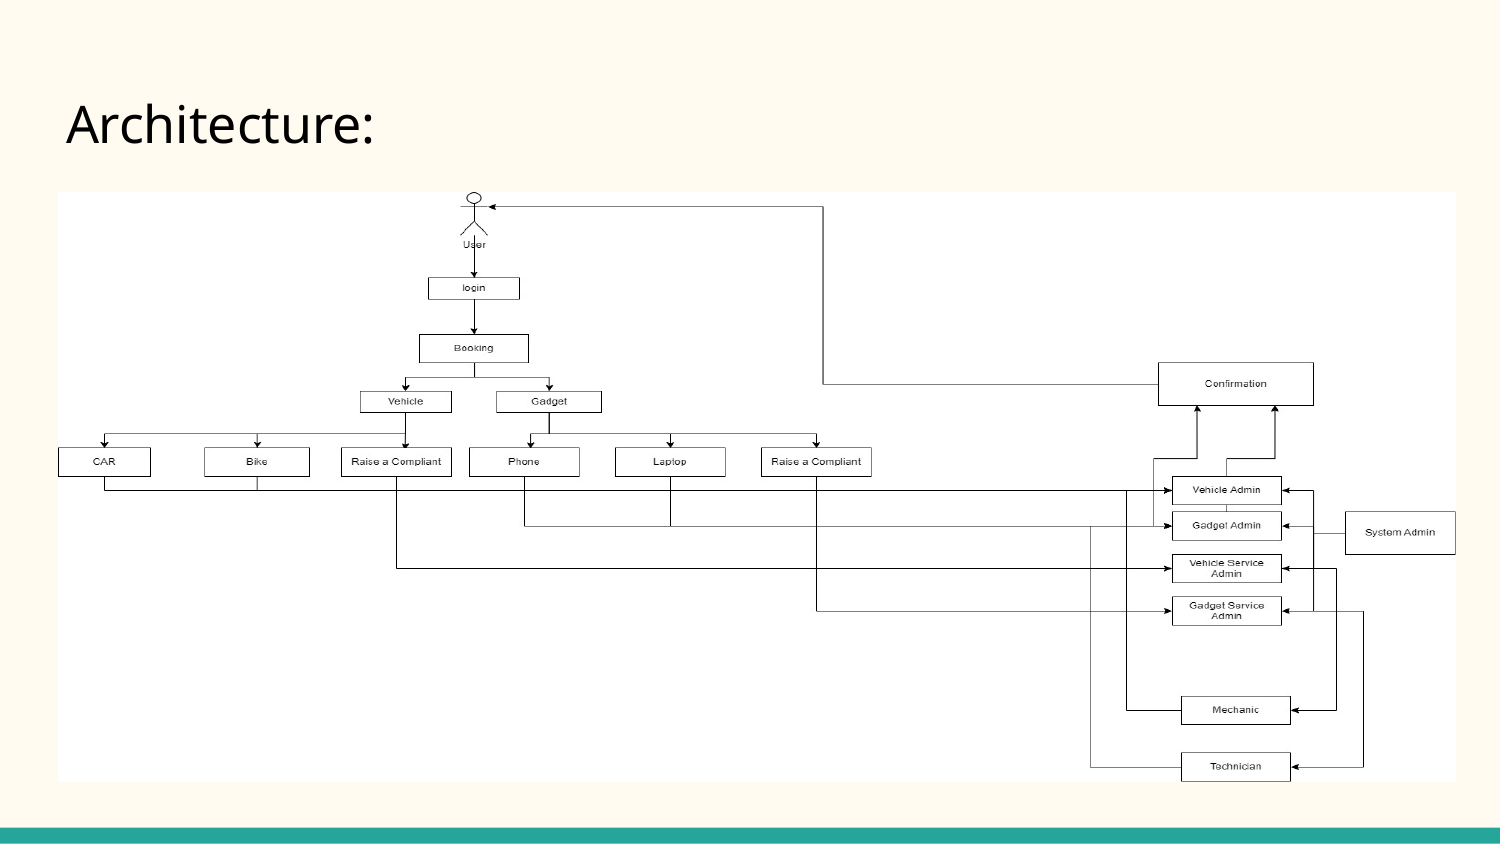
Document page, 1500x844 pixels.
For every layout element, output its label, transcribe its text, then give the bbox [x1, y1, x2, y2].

title Architecture: [51, 72, 1449, 174]
picture [57, 191, 1457, 782]
